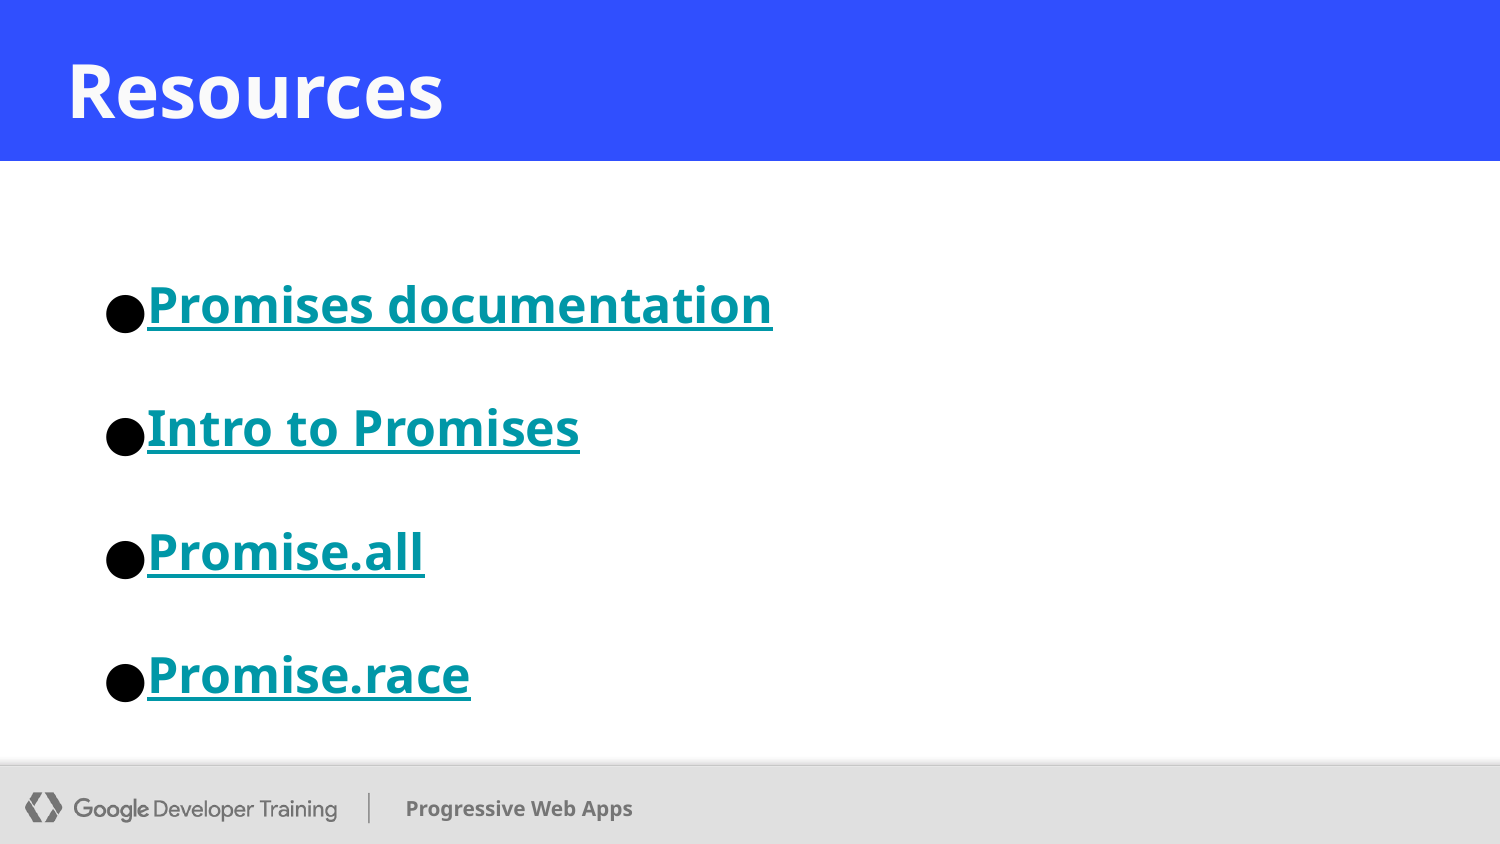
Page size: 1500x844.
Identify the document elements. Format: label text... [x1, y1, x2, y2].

title Resources [51, 28, 1449, 122]
picture [0, 161, 1500, 844]
list Promises documentation Intro to Promises Promise.all Promise.race [51, 195, 948, 756]
